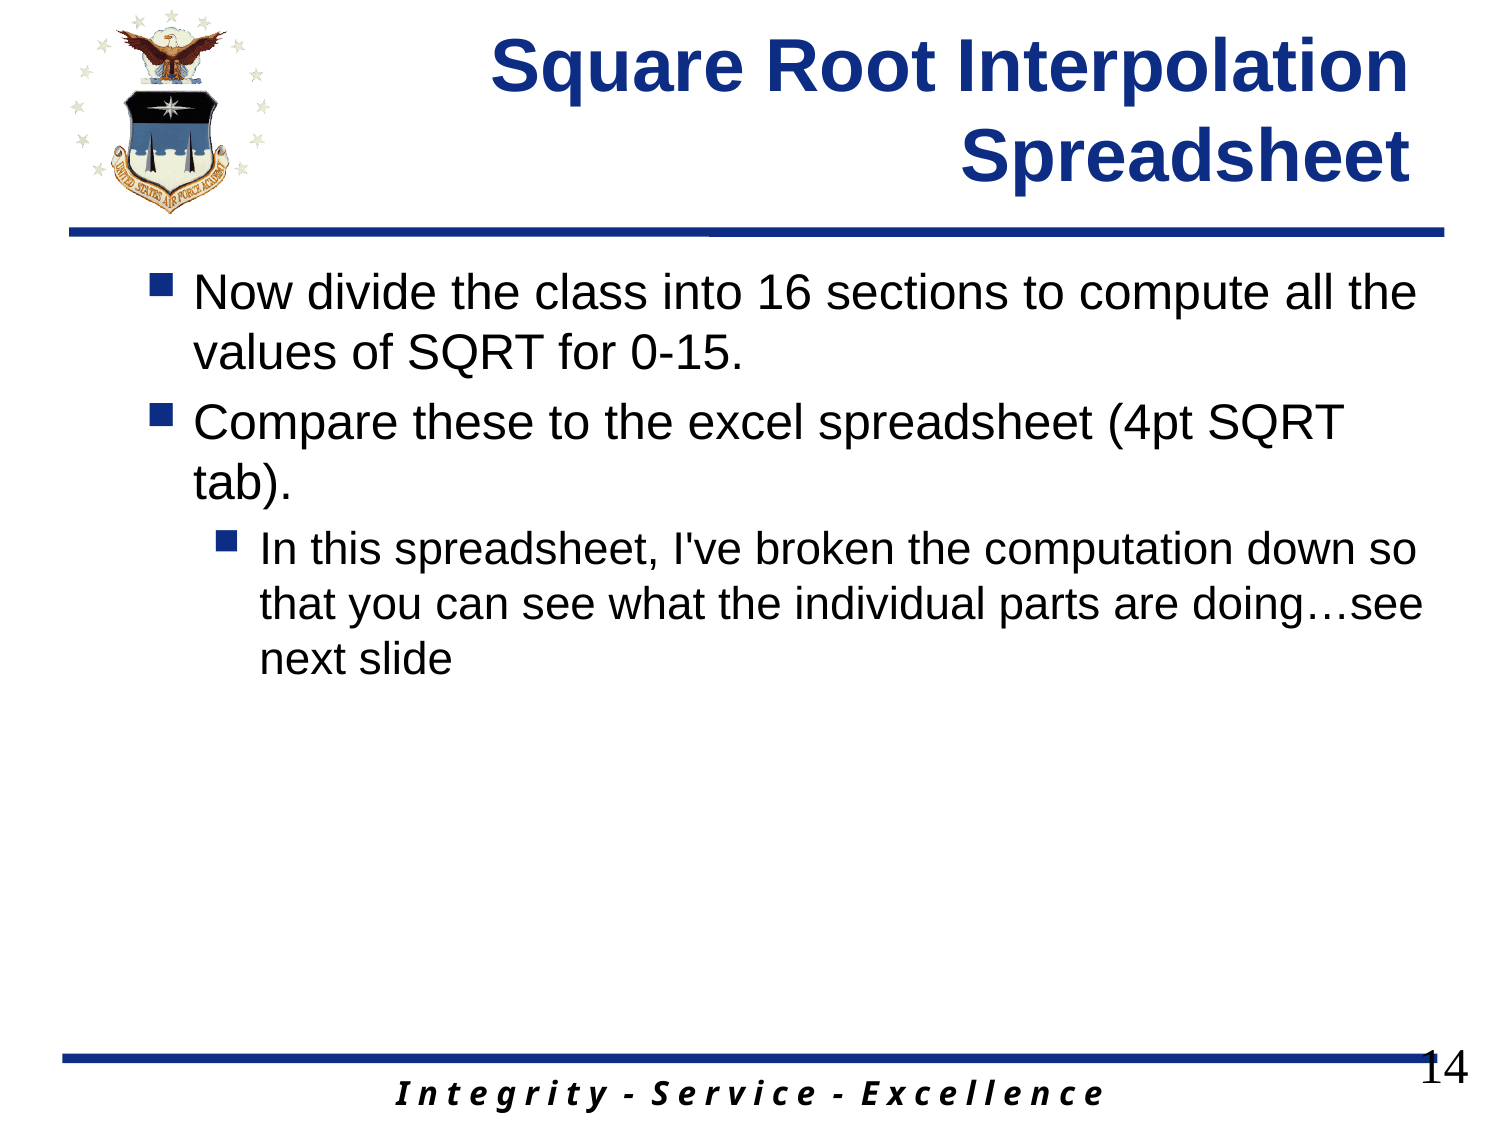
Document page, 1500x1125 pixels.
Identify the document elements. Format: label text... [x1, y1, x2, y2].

slide_number 14 [1133, 1025, 1484, 1105]
list Now divide the class into 16 sections to compute all the values of SQRT for 0-15. Compare these to the excel spreadsheet (4pt SQRT tab). In this spreadsheet, I've broken the computation down so that you can see what the individual parts are doing…see next slide [131, 251, 1466, 962]
title Square Root Interpolation Spreadsheet [313, 12, 1427, 201]
picture [63, 0, 275, 222]
